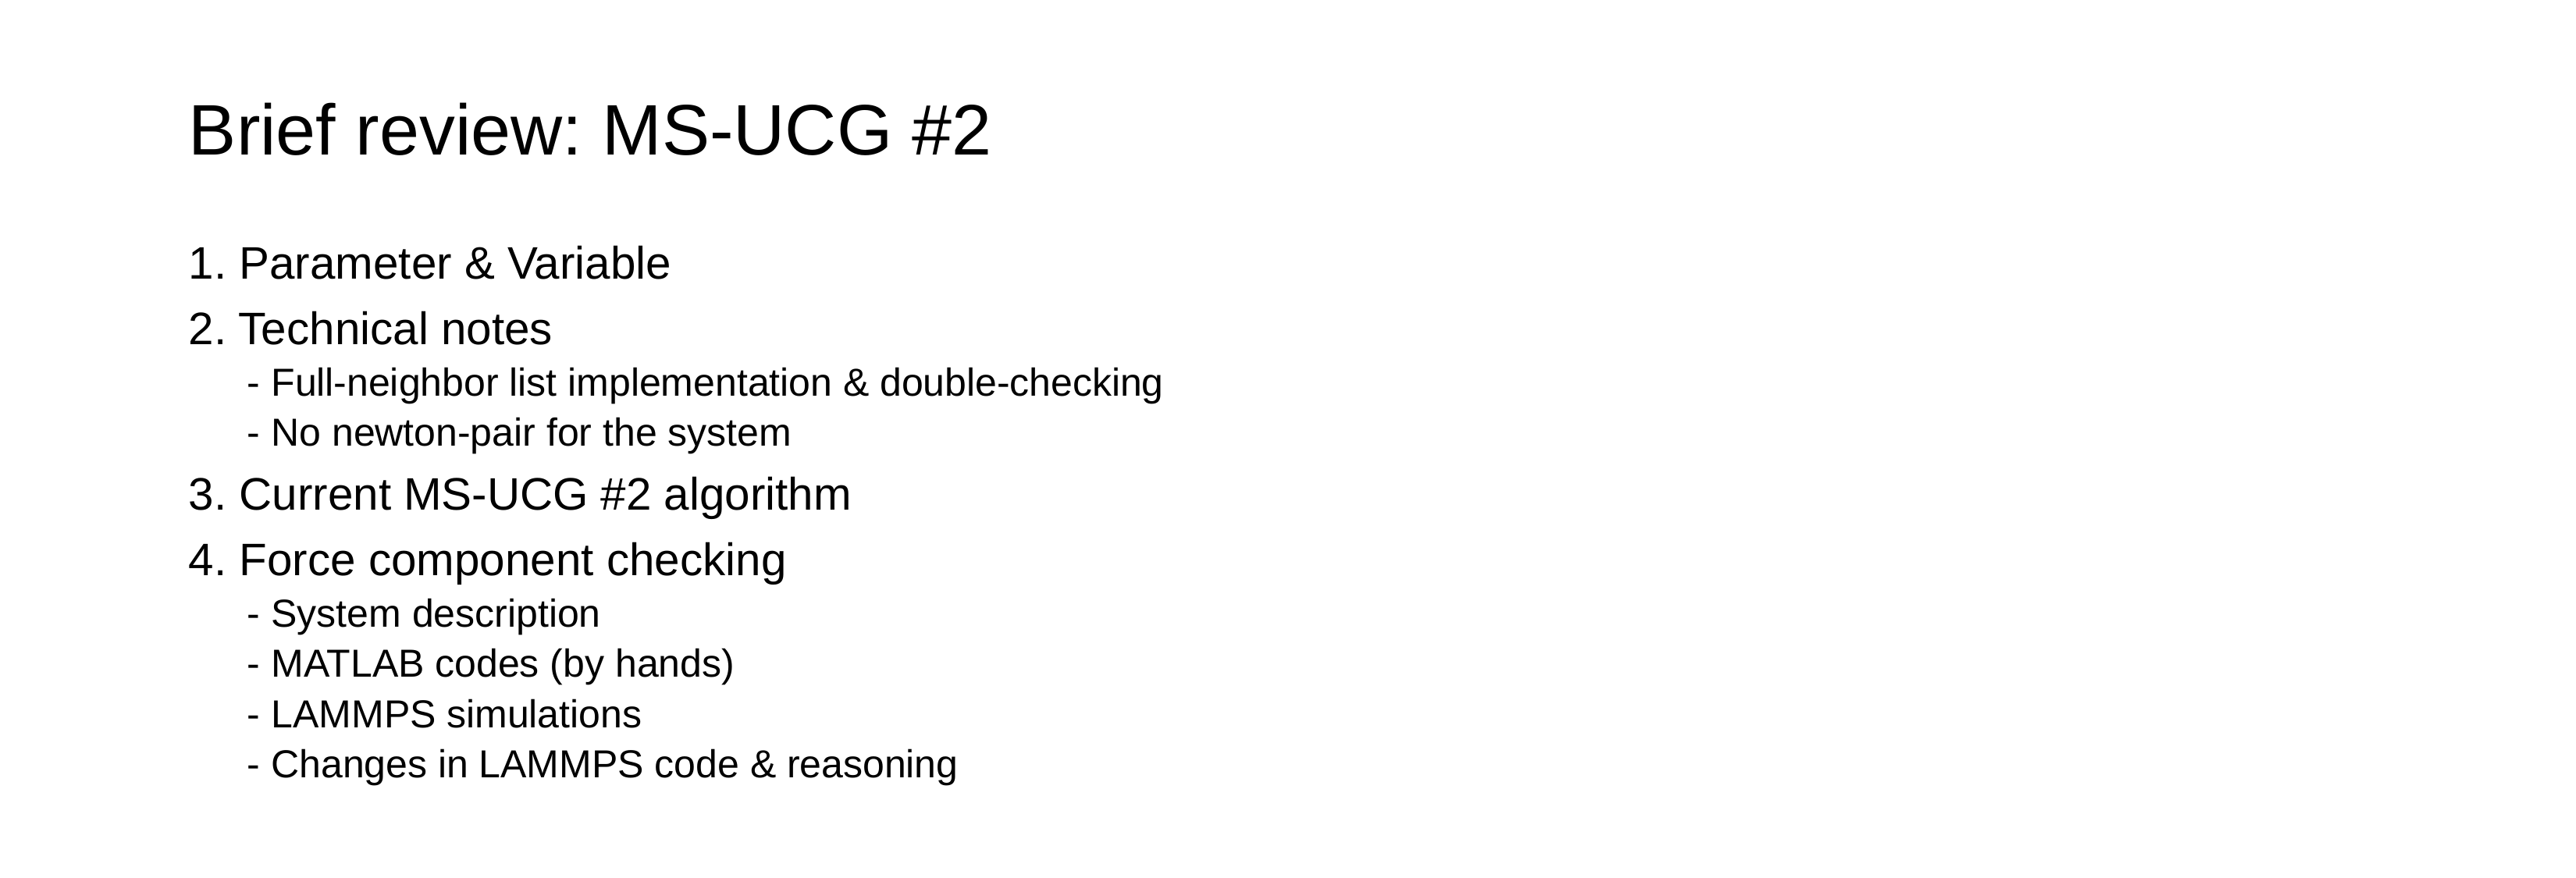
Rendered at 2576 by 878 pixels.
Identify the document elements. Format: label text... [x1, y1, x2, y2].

list 1. Parameter & Variable 2. Technical notes - Full-neighbor list implementation & double-checking - No newton-pair for the system 3. Current MS-UCG #2 algorithm 4. Force component checking - System description - MATLAB codes (by hands) - LAMMPS simulations - Changes in LAMMPS code & reasoning [176, 233, 2400, 862]
title Brief review: MS-UCG #2 [176, 46, 2400, 217]
